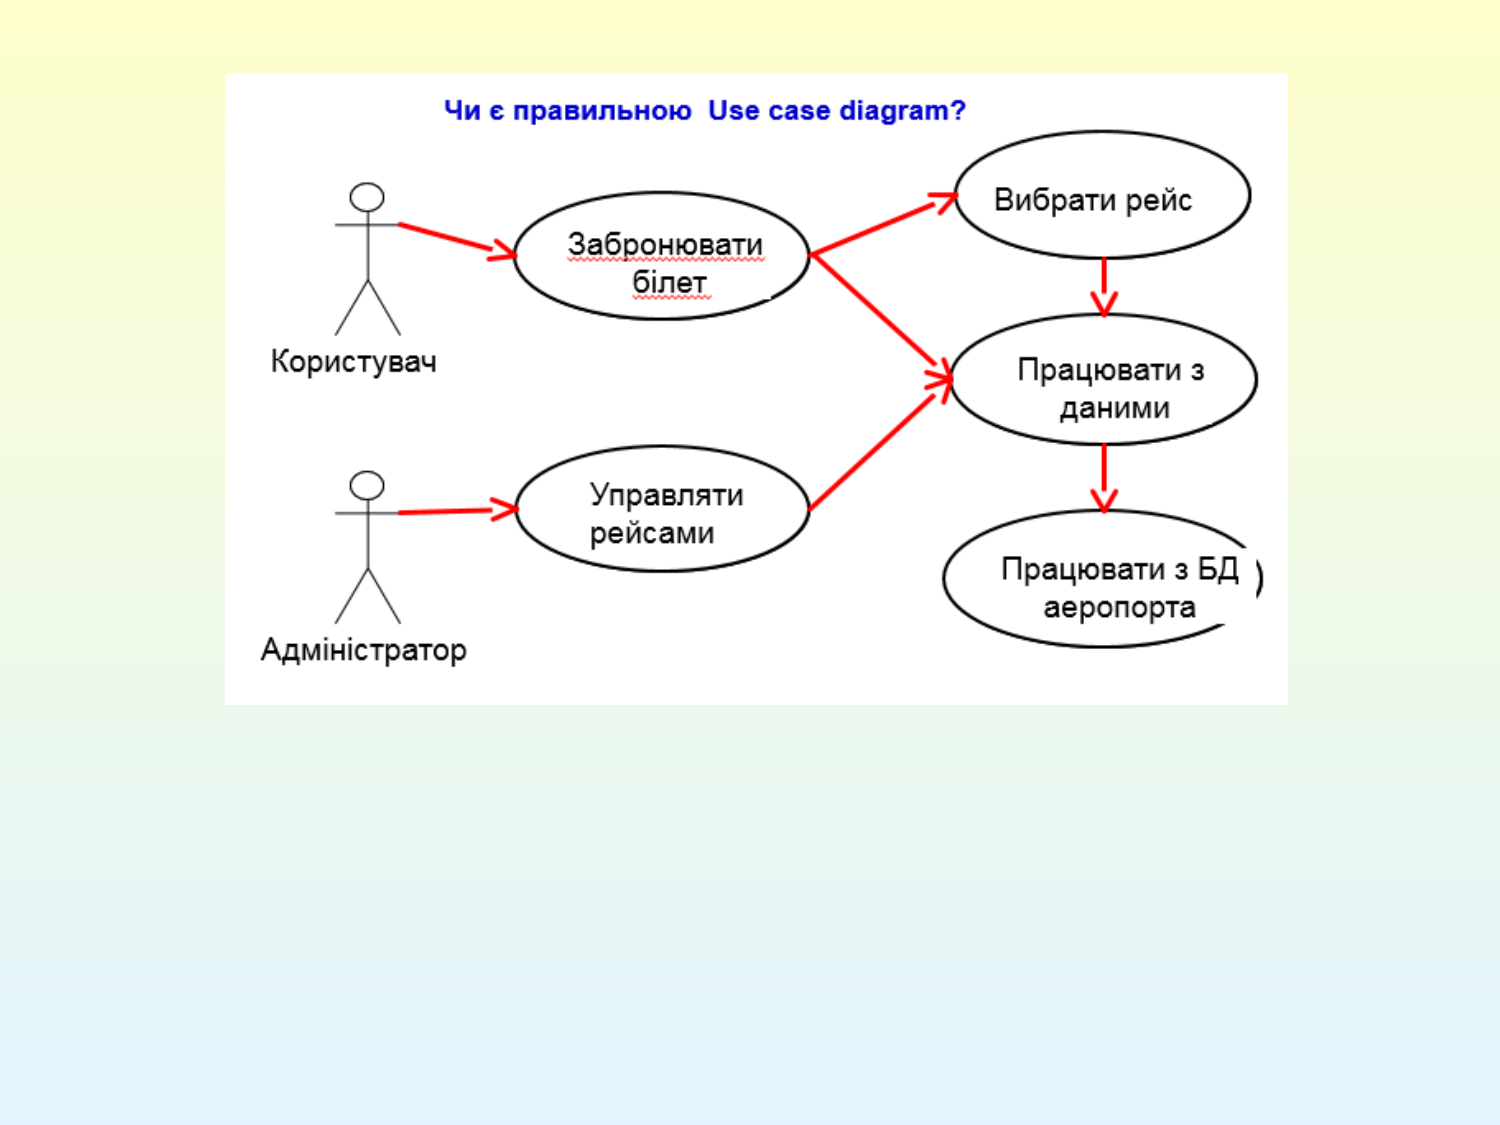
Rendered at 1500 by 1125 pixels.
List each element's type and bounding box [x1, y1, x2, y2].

picture [224, 74, 1288, 706]
